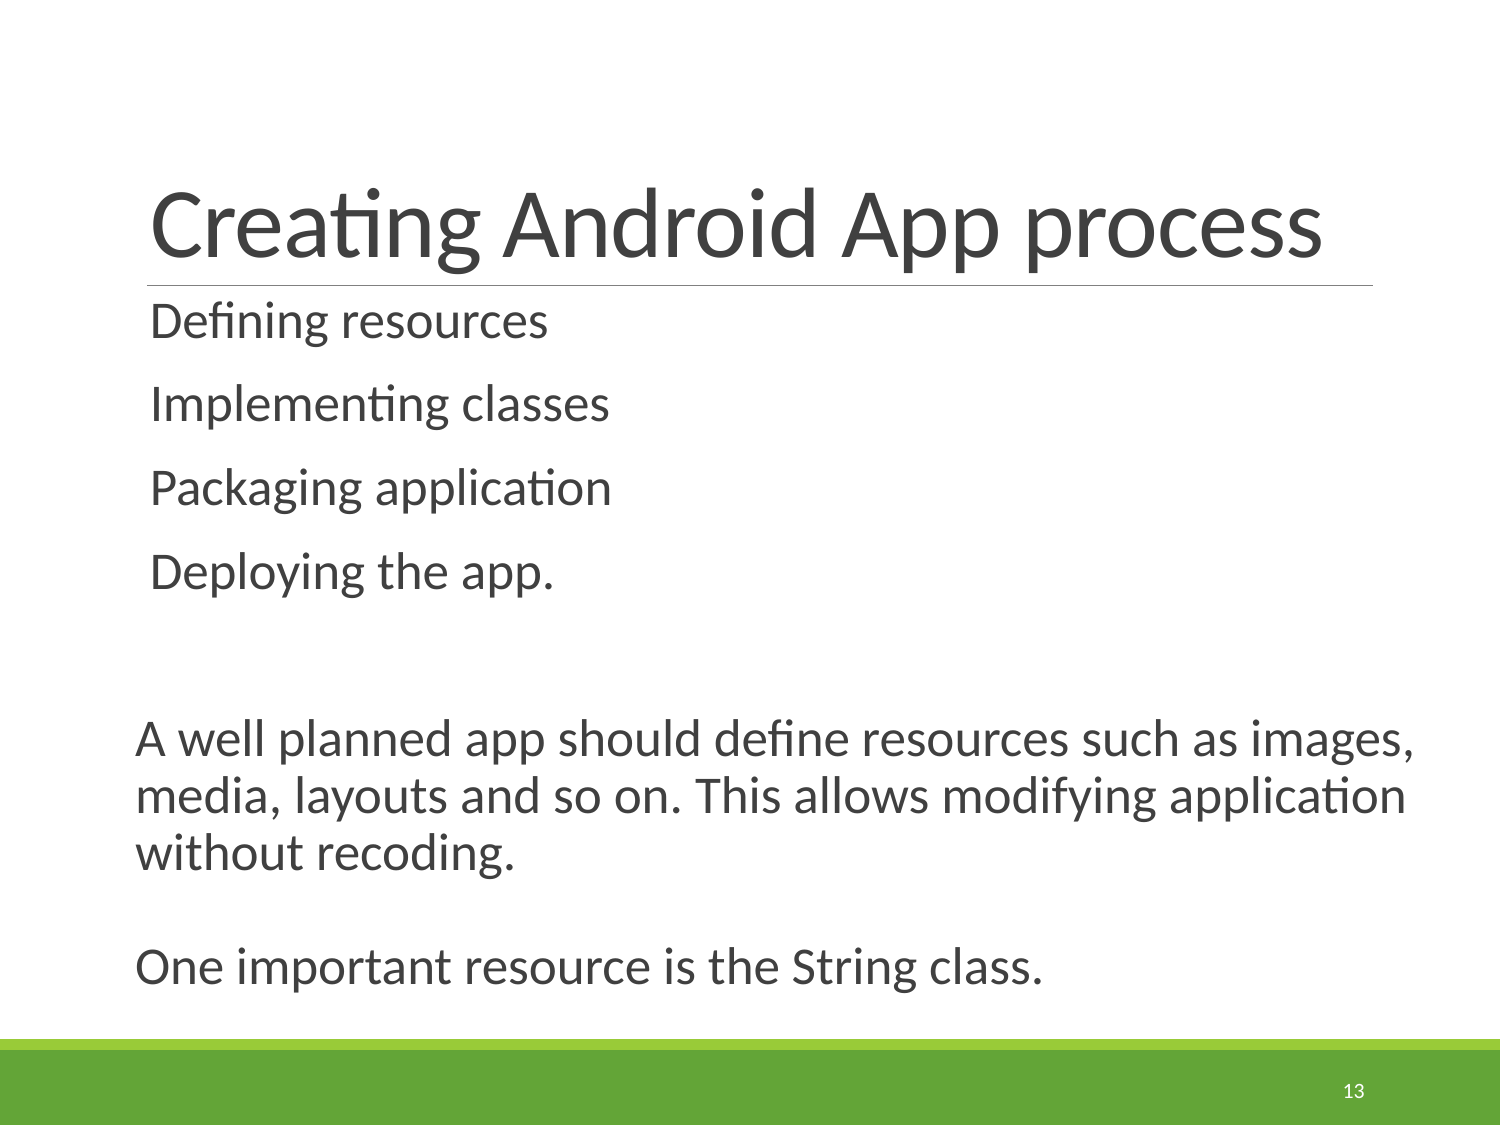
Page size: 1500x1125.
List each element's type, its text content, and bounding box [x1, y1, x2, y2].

slide_number 13 [1218, 1059, 1380, 1120]
list Defining resources Implementing classes Packaging application Deploying the app. A well planned app should define resources such as images, media, layouts and so on. This allows modifying application without recoding. One important resource is the String class. [135, 285, 1500, 1005]
title Creating Android App process [135, 47, 1373, 285]
